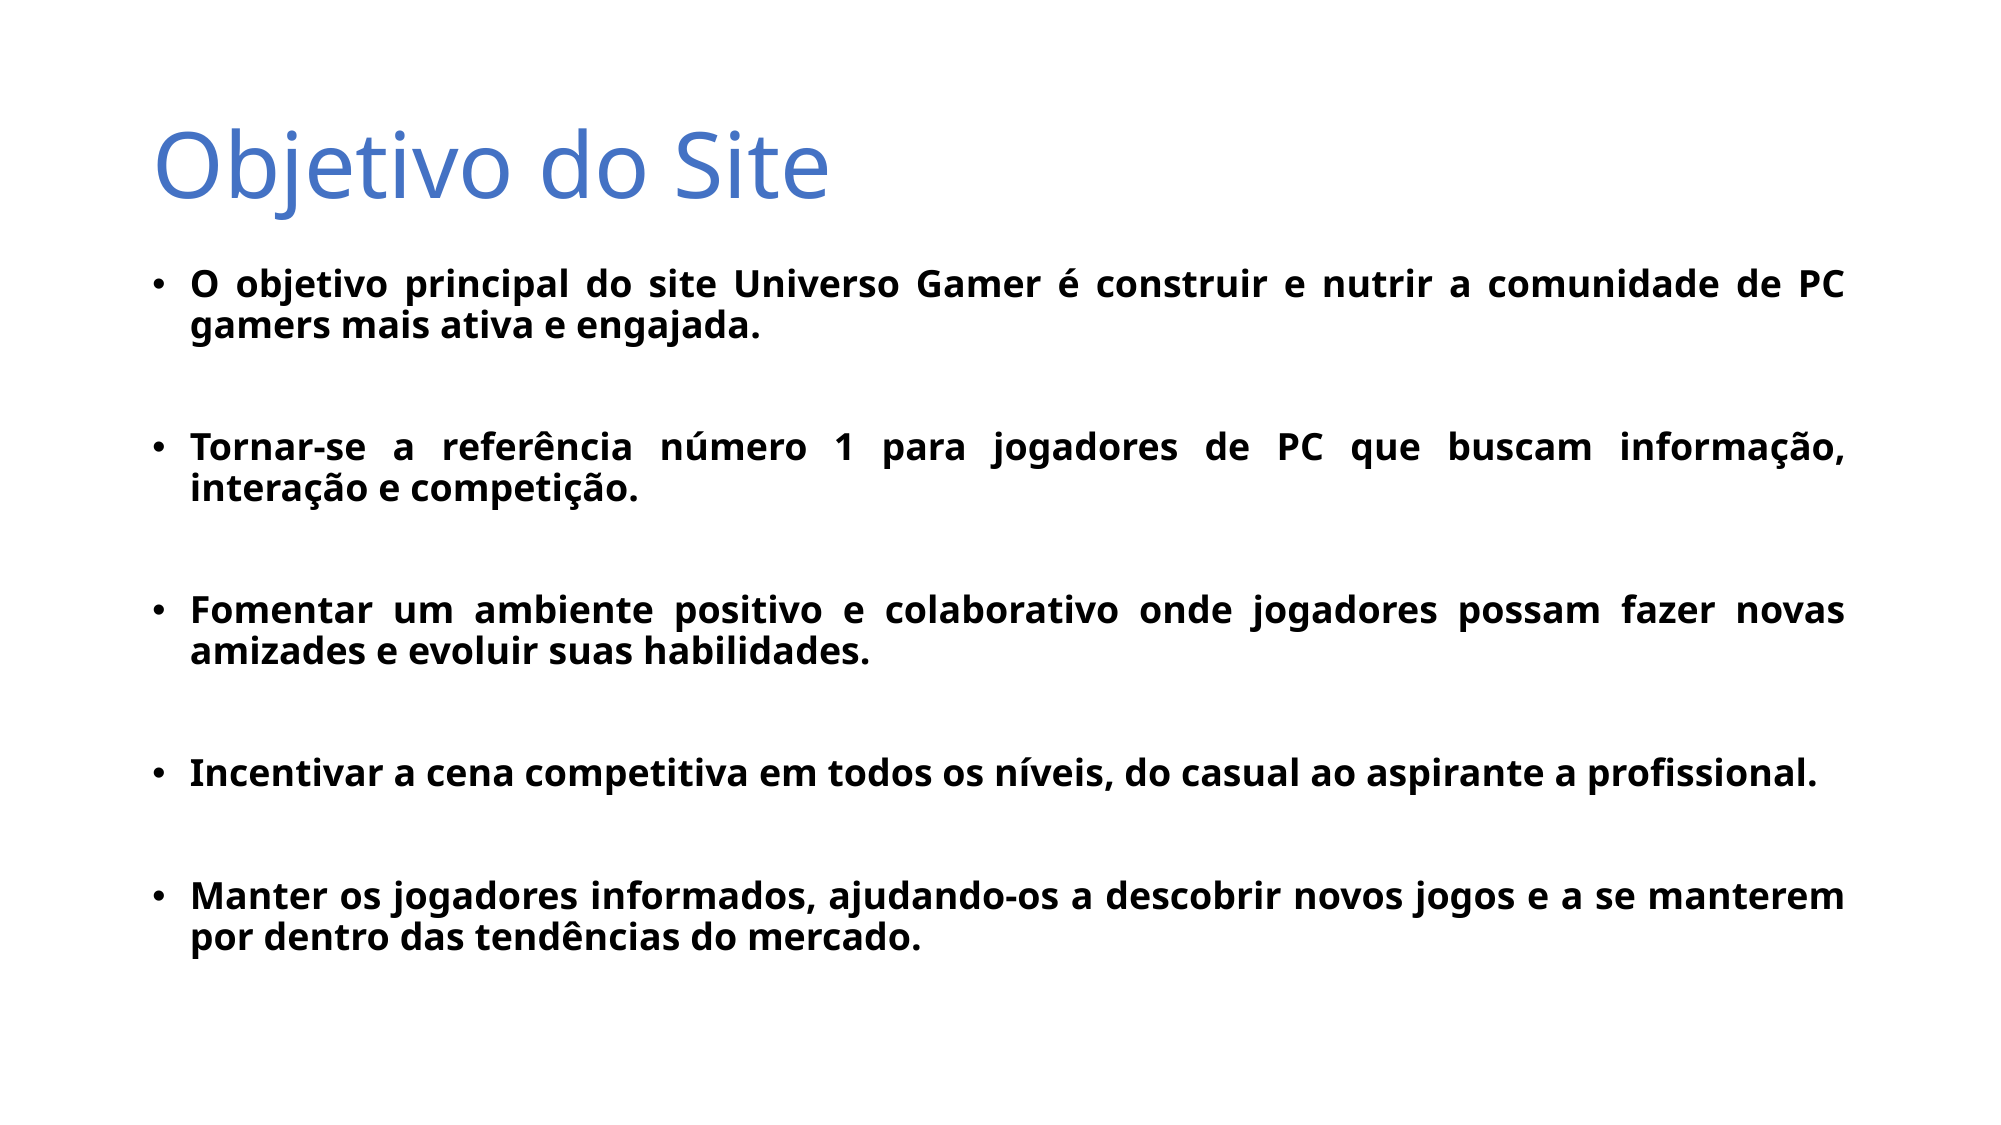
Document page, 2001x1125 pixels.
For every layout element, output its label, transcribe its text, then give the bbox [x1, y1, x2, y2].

list O objetivo principal do site Universo Gamer é construir e nutrir a comunidade de PC gamers mais ativa e engajada. Tornar-se a referência número 1 para jogadores de PC que buscam informação, interação e competição. Fomentar um ambiente positivo e colaborativo onde jogadores possam fazer novas amizades e evoluir suas habilidades. Incentivar a cena competitiva em todos os níveis, do casual ao aspirante a profissional. Manter os jogadores informados, ajudando-os a descobrir novos jogos e a se manterem por dentro das tendências do mercado. [137, 257, 1863, 1024]
title Objetivo do Site [137, 59, 1863, 257]
